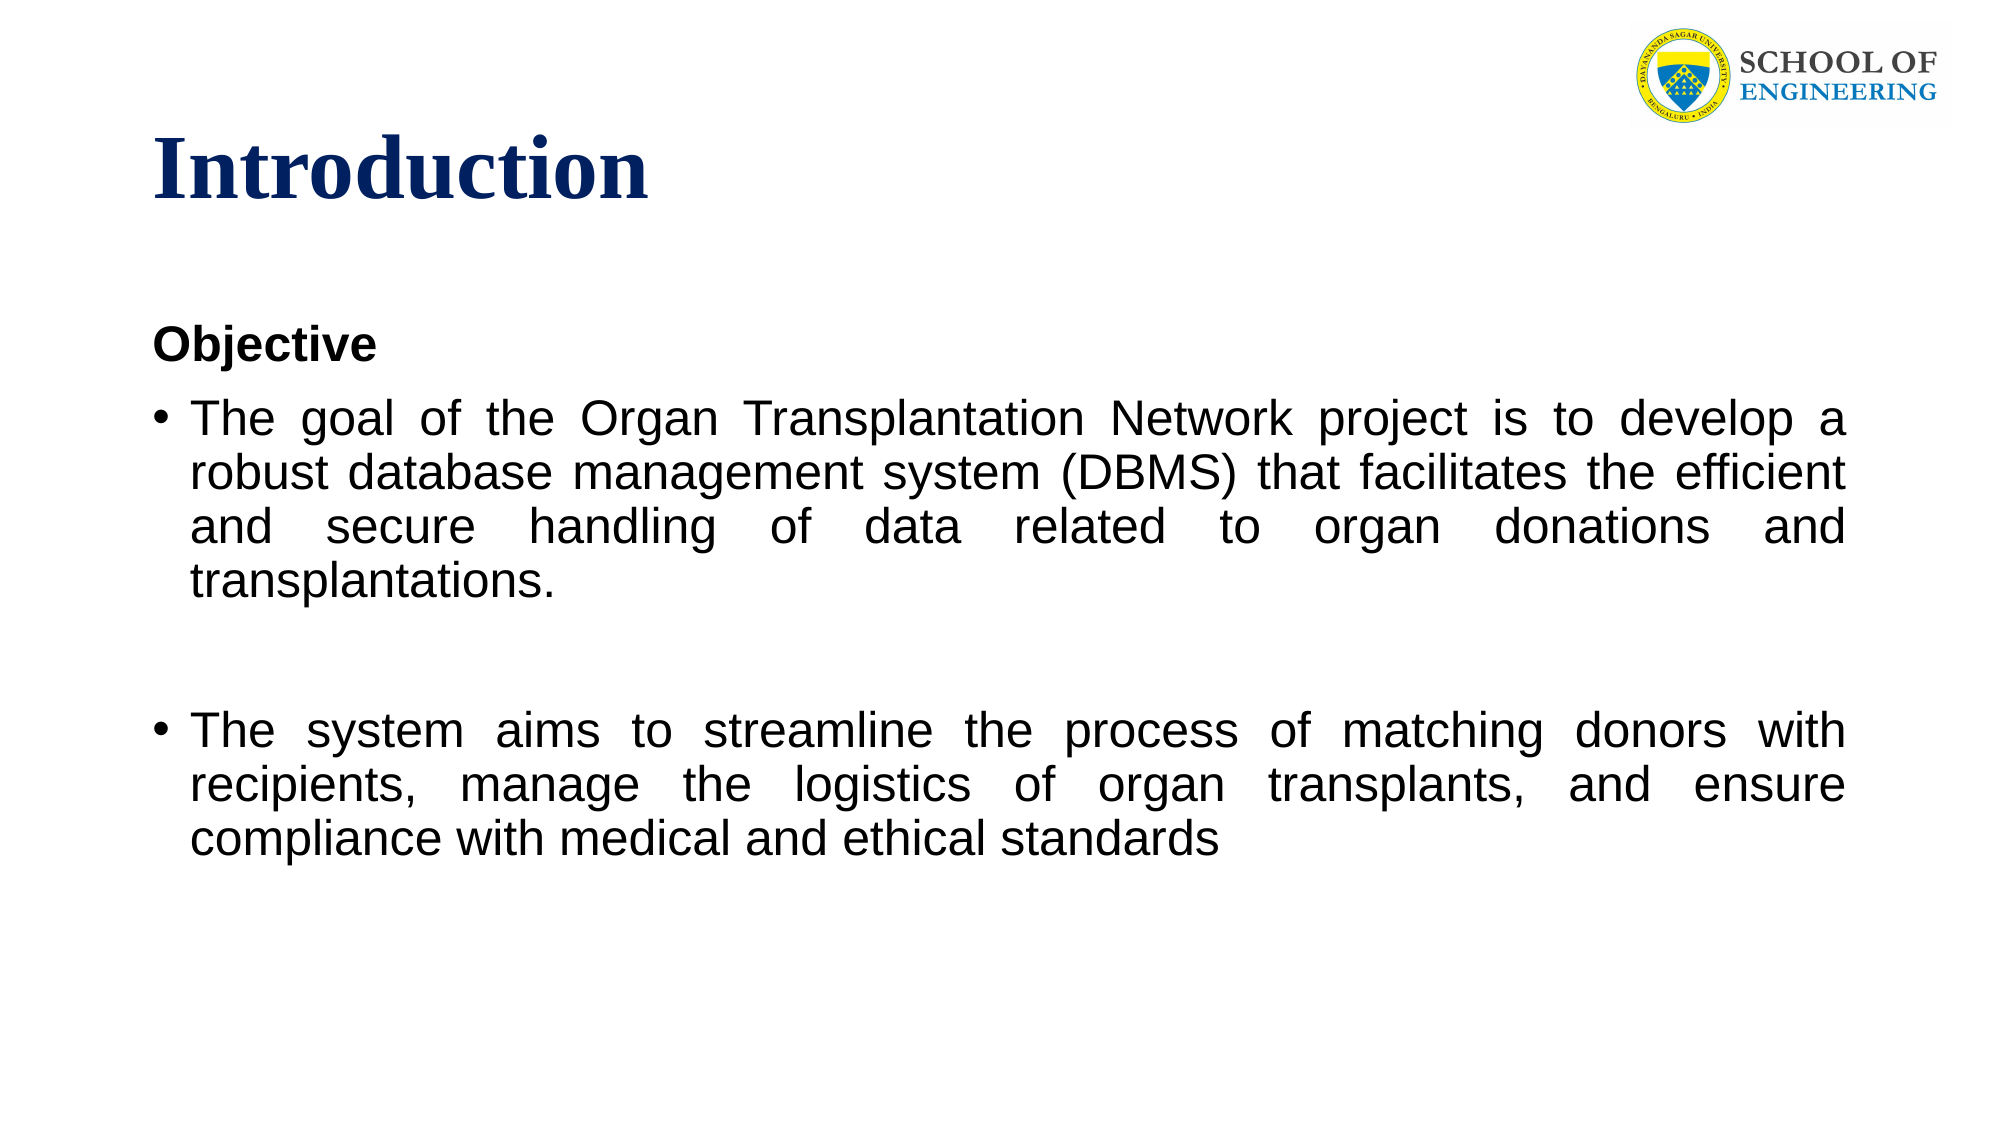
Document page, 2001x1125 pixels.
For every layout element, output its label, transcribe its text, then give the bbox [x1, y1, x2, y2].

picture [1630, 22, 1952, 129]
title Introduction [137, 59, 1863, 278]
list Objective The goal of the Organ Transplantation Network project is to develop a robust database management system (DBMS) that facilitates the efficient and secure handling of data related to organ donations and transplantations. The system aims to streamline the process of matching donors with recipients, manage the logistics of organ transplants, and ensure compliance with medical and ethical standards [137, 310, 1863, 1025]
